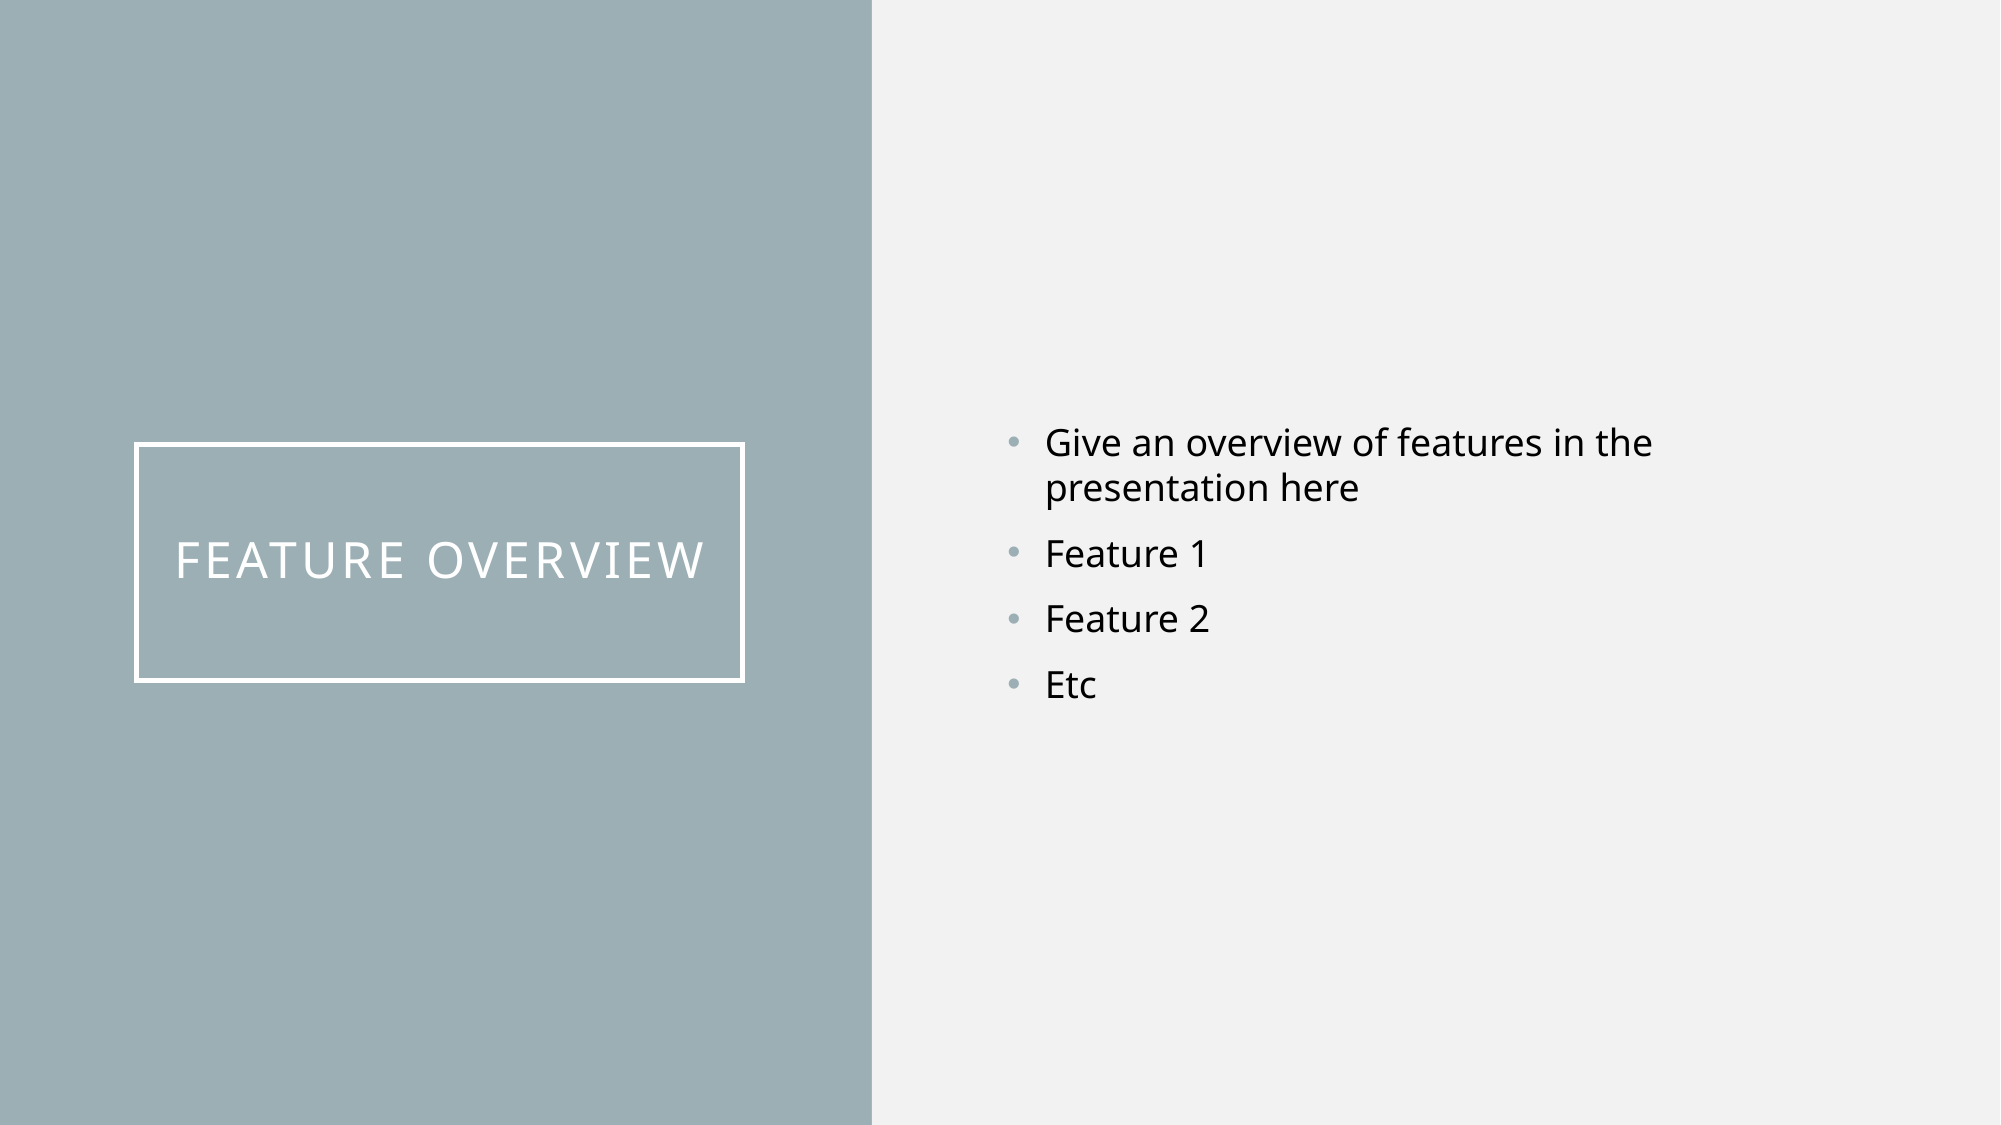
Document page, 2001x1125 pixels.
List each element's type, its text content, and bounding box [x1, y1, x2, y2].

text_box [871, 0, 2000, 1125]
list Give an overview of features in the presentation here Feature 1 Feature 2 Etc [992, 131, 1880, 994]
title Feature overview [134, 442, 745, 683]
